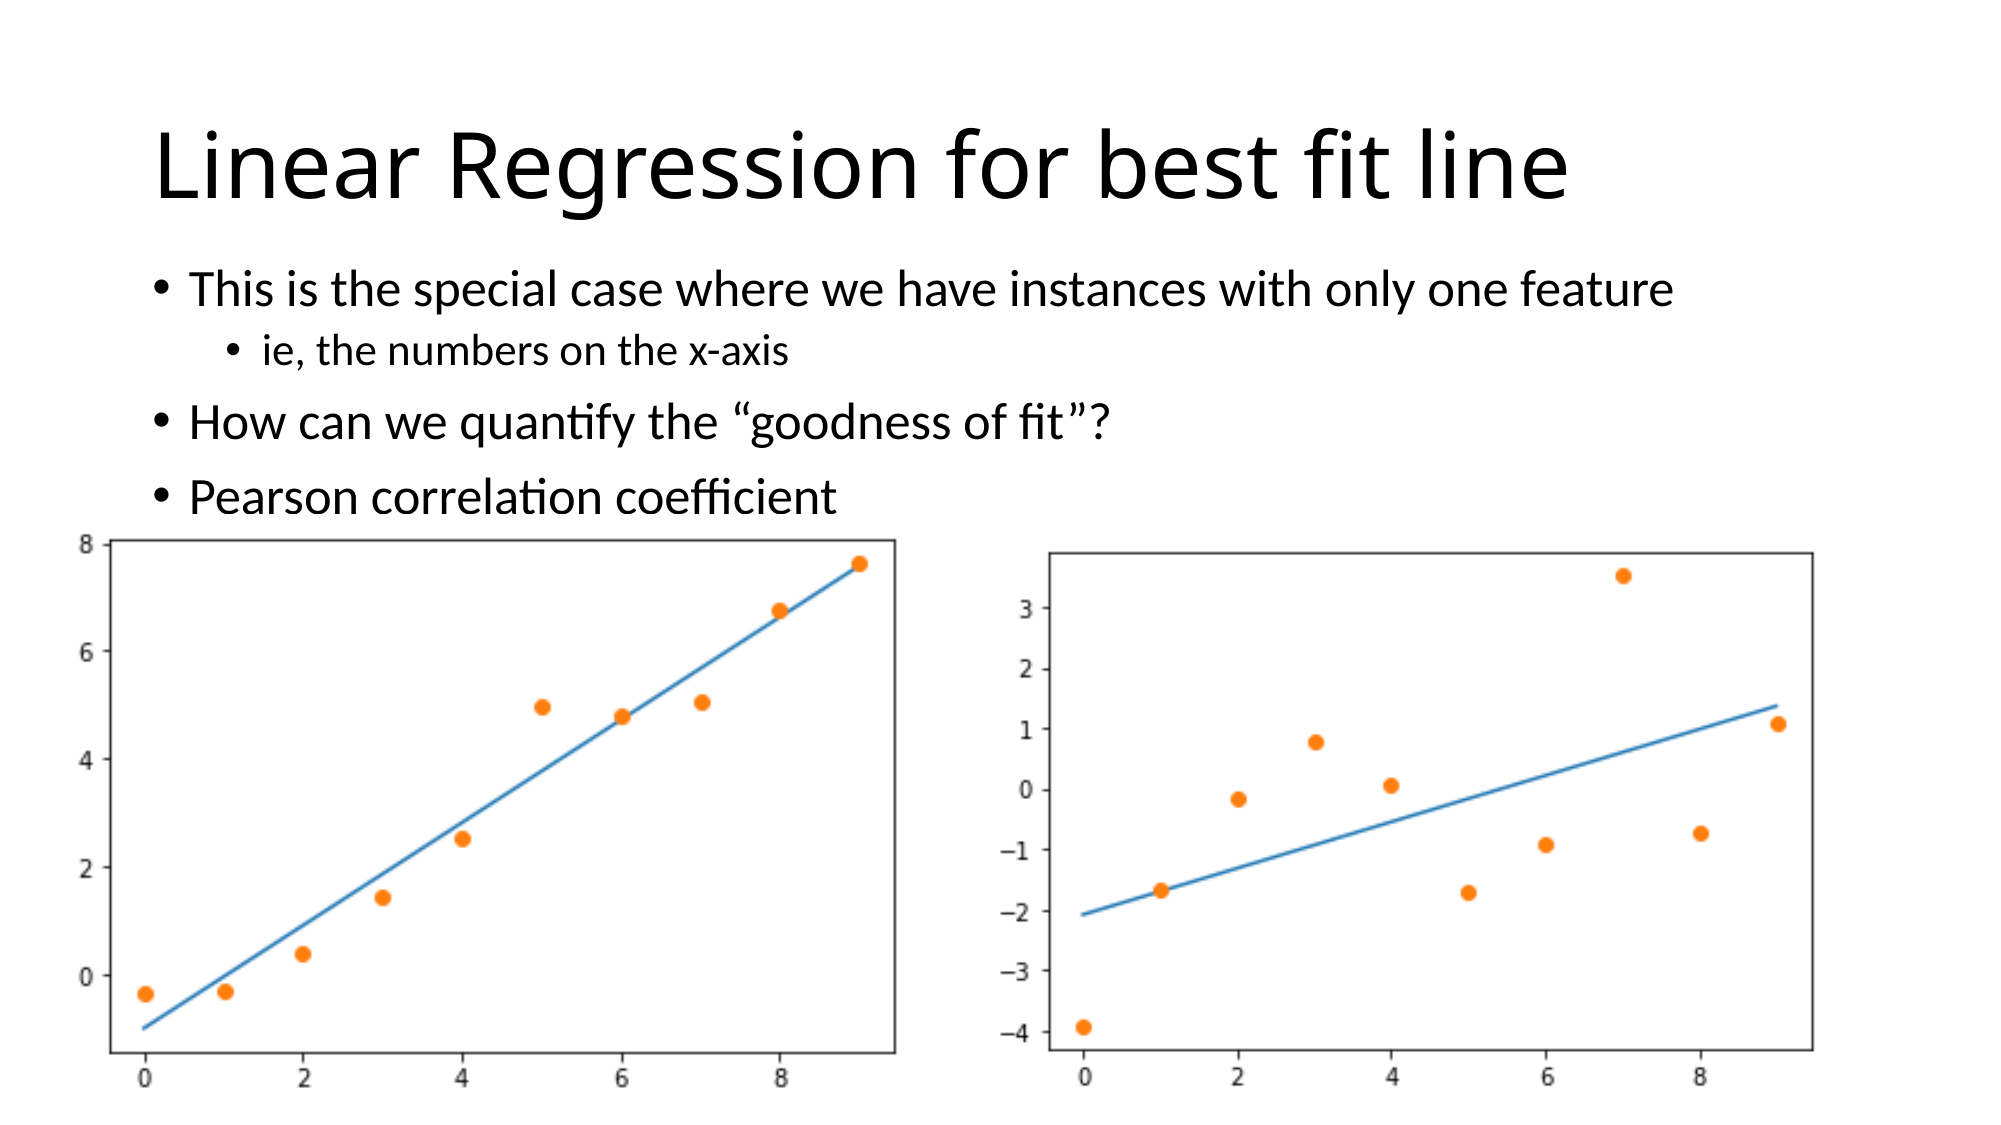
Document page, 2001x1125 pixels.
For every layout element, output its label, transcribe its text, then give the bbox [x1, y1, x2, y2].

picture [999, 514, 1886, 1109]
list This is the special case where we have instances with only one feature ie, the numbers on the x-axis How can we quantify the “goodness of fit”? Pearson correlation coefficient [137, 253, 1863, 535]
picture [63, 514, 939, 1109]
title Linear Regression for best fit line [137, 59, 1863, 253]
